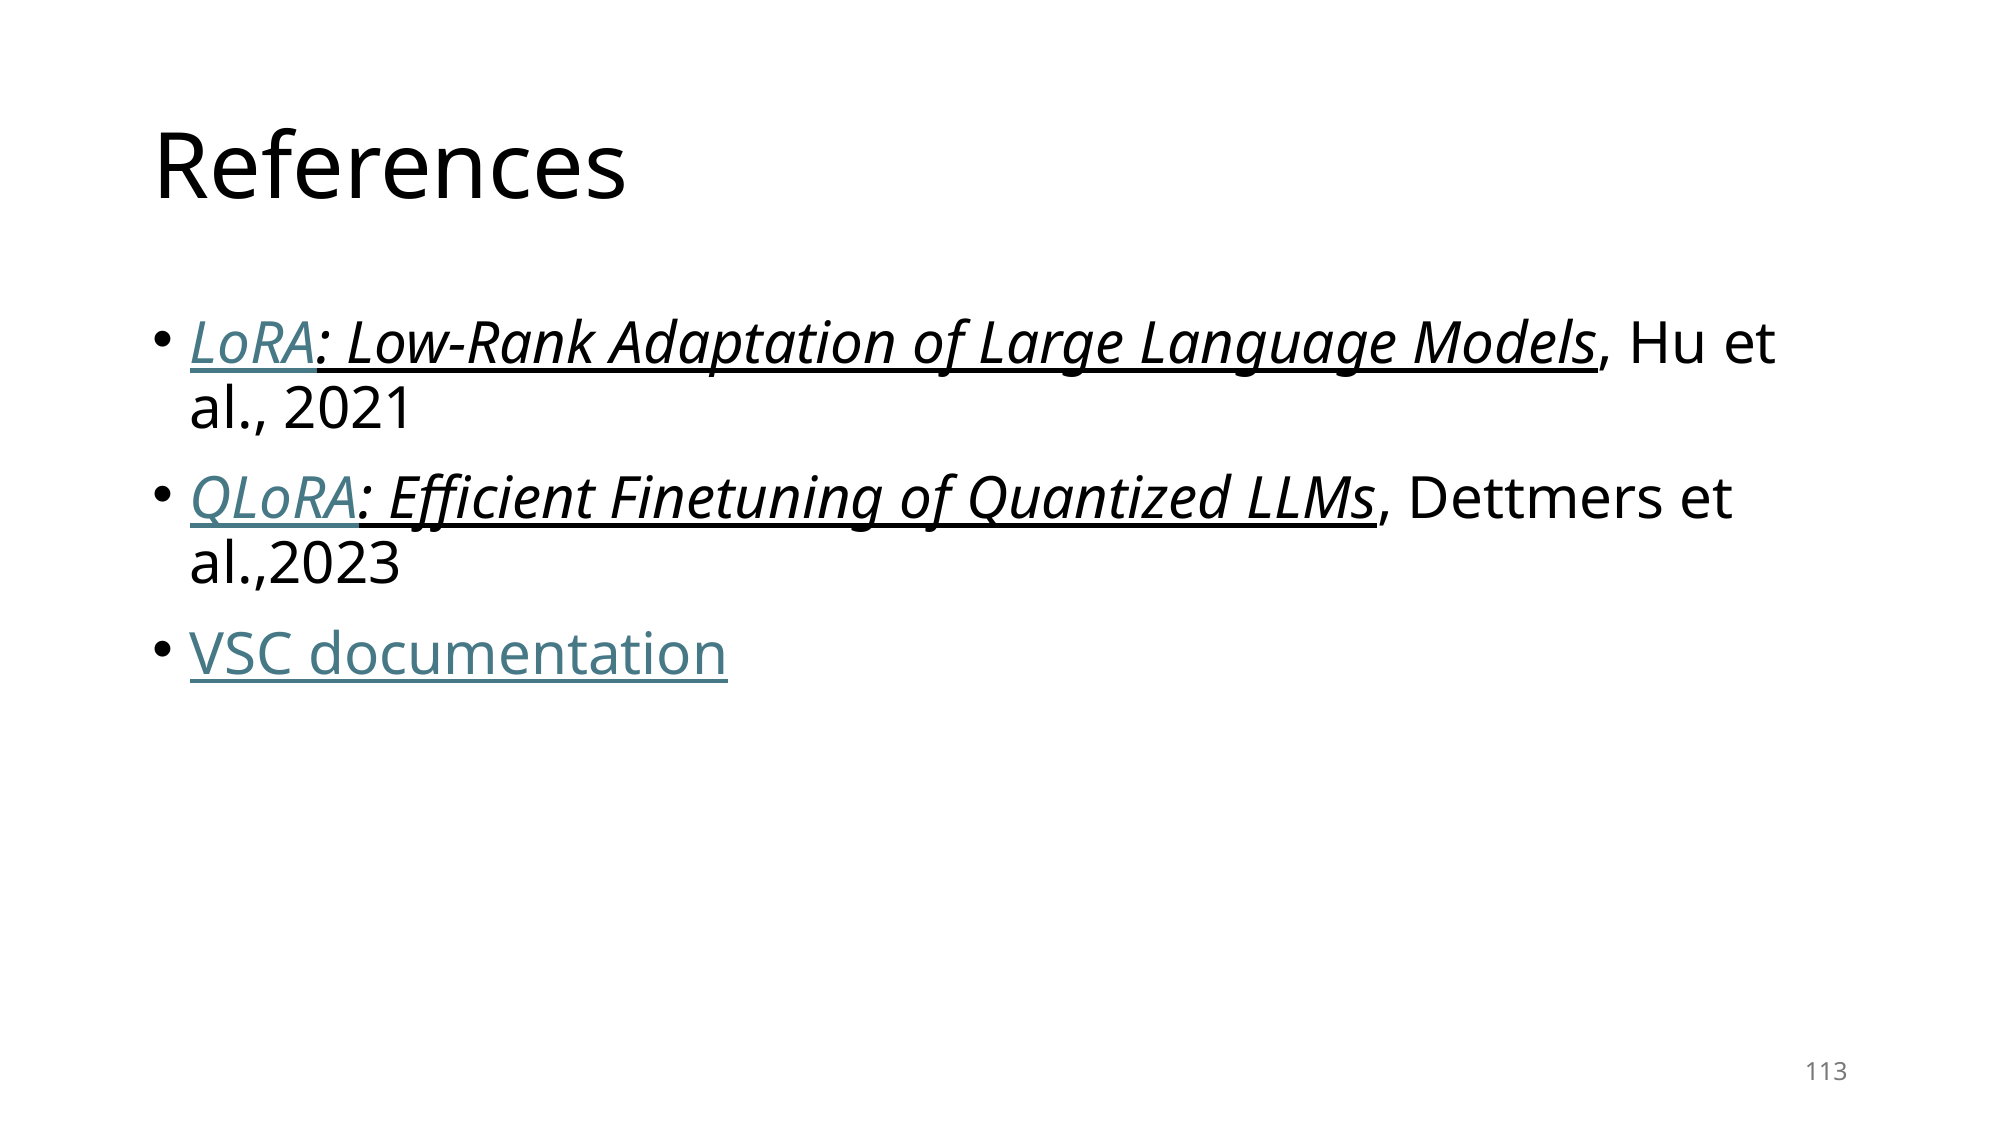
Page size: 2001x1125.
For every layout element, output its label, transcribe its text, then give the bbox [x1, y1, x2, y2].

slide_number 113 [1412, 1042, 1863, 1103]
title References [137, 59, 1863, 278]
list LoRA: Low-Rank Adaptation of Large Language Models, Hu et al., 2021 QLoRA: Efficient Finetuning of Quantized LLMs, Dettmers et al.,2023 VSC documentation [137, 299, 1863, 1014]
